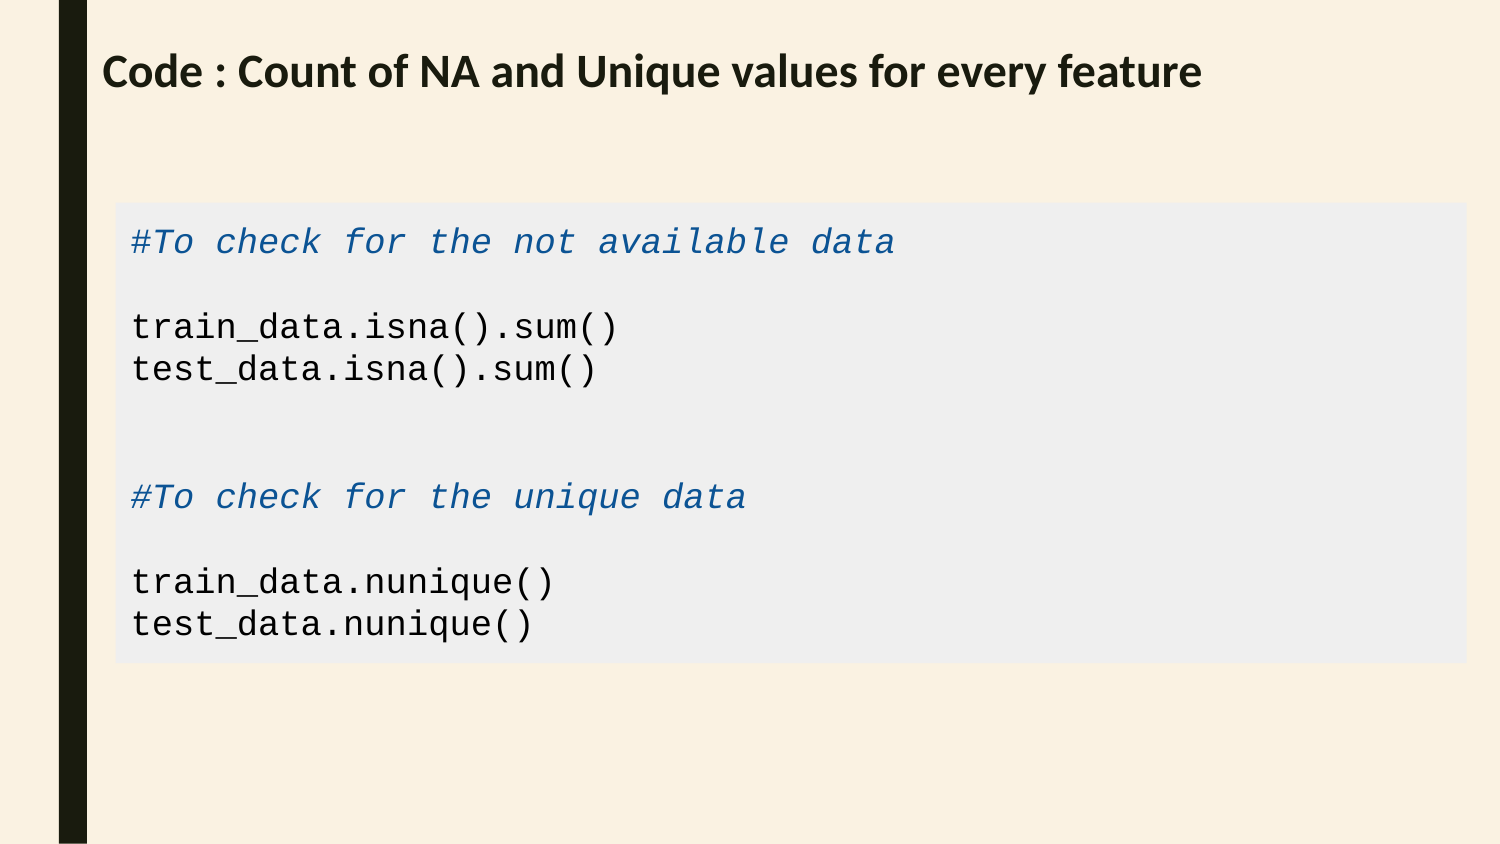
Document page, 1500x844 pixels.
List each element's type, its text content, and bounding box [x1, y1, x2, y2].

title Code : Count of NA and Unique values for every feature [87, 24, 1449, 119]
text_box #To check for the not available data train_data.isna().sum() test_data.isna().sum() #To check for the unique data train_data.nunique() test_data.nunique() [115, 202, 1467, 664]
